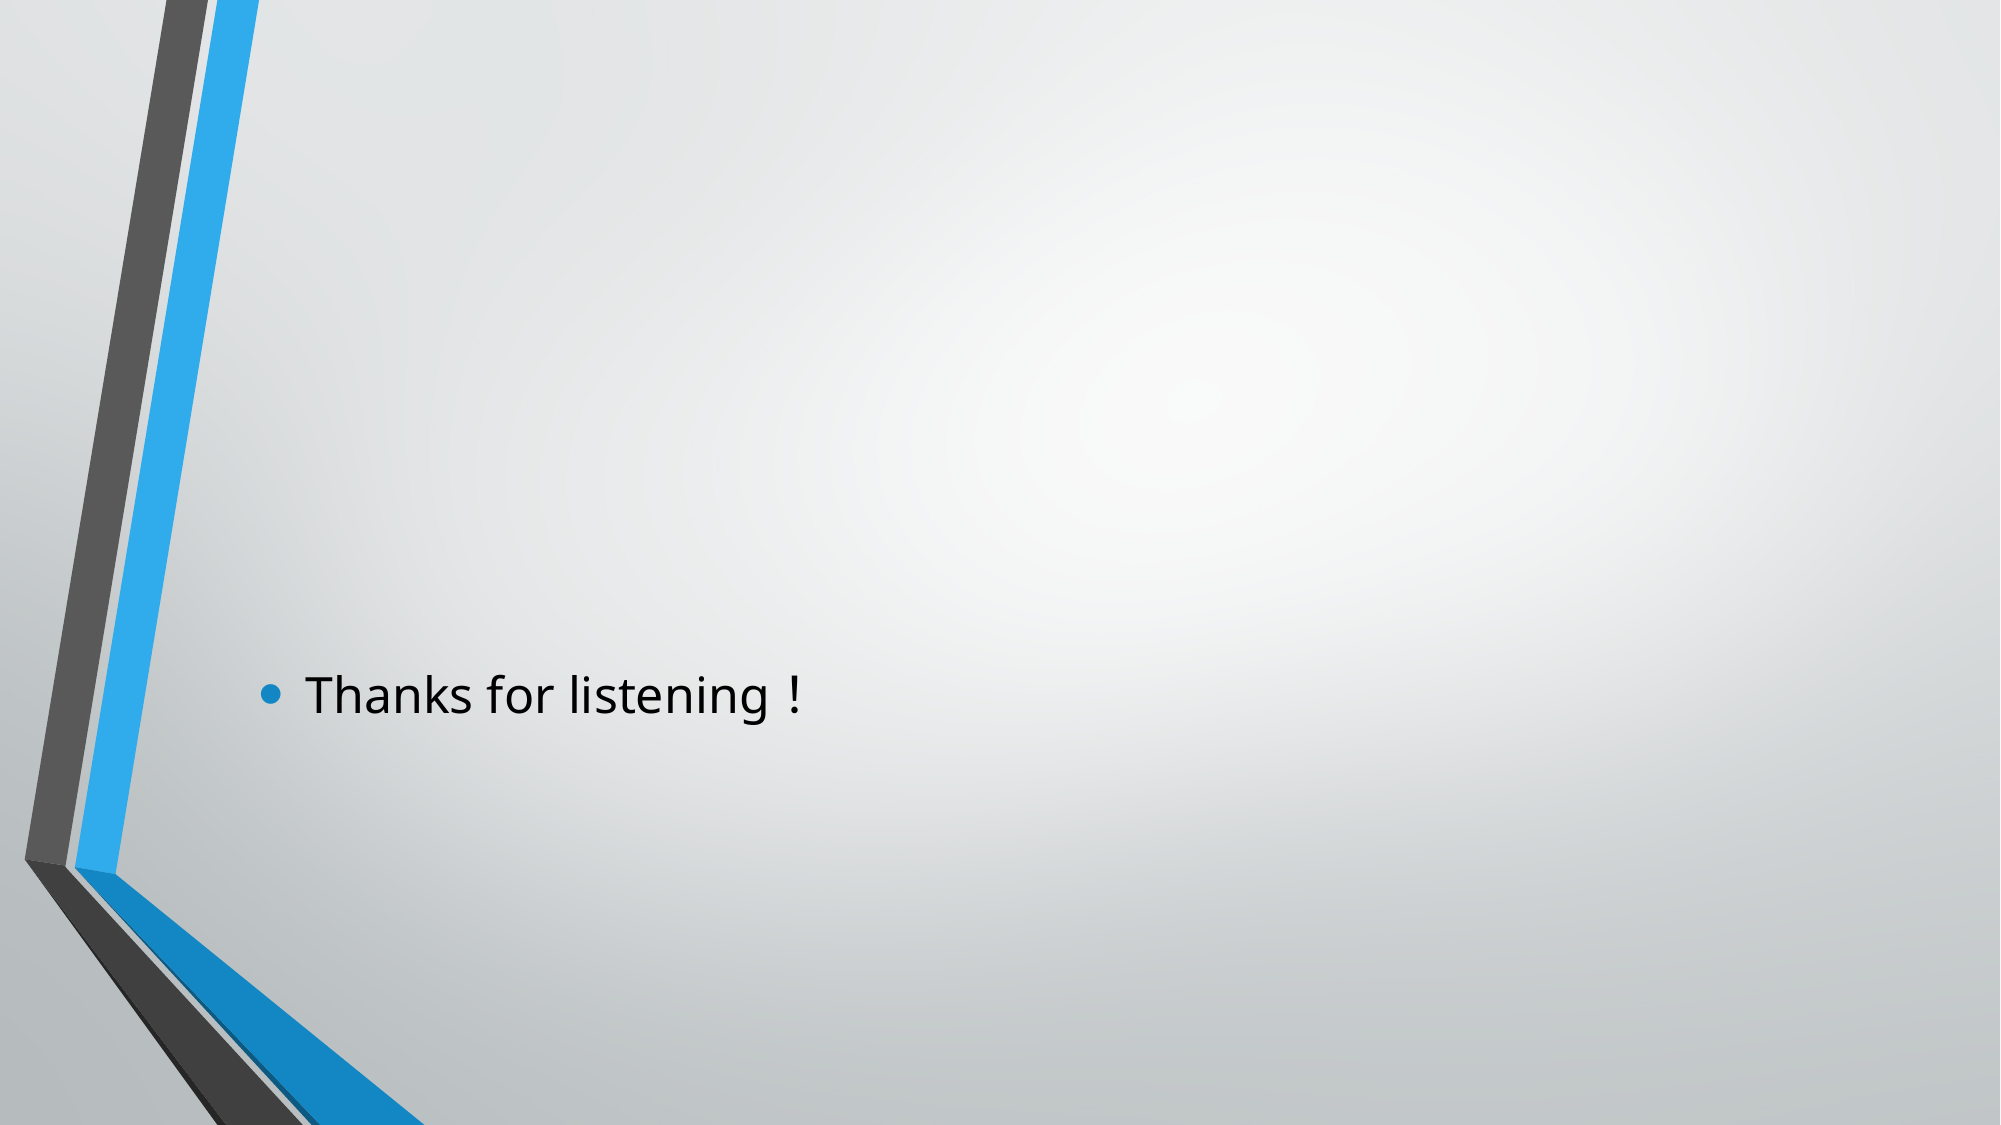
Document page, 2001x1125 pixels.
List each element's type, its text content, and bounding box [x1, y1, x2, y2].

list Thanks for listening！ [243, 437, 1887, 950]
